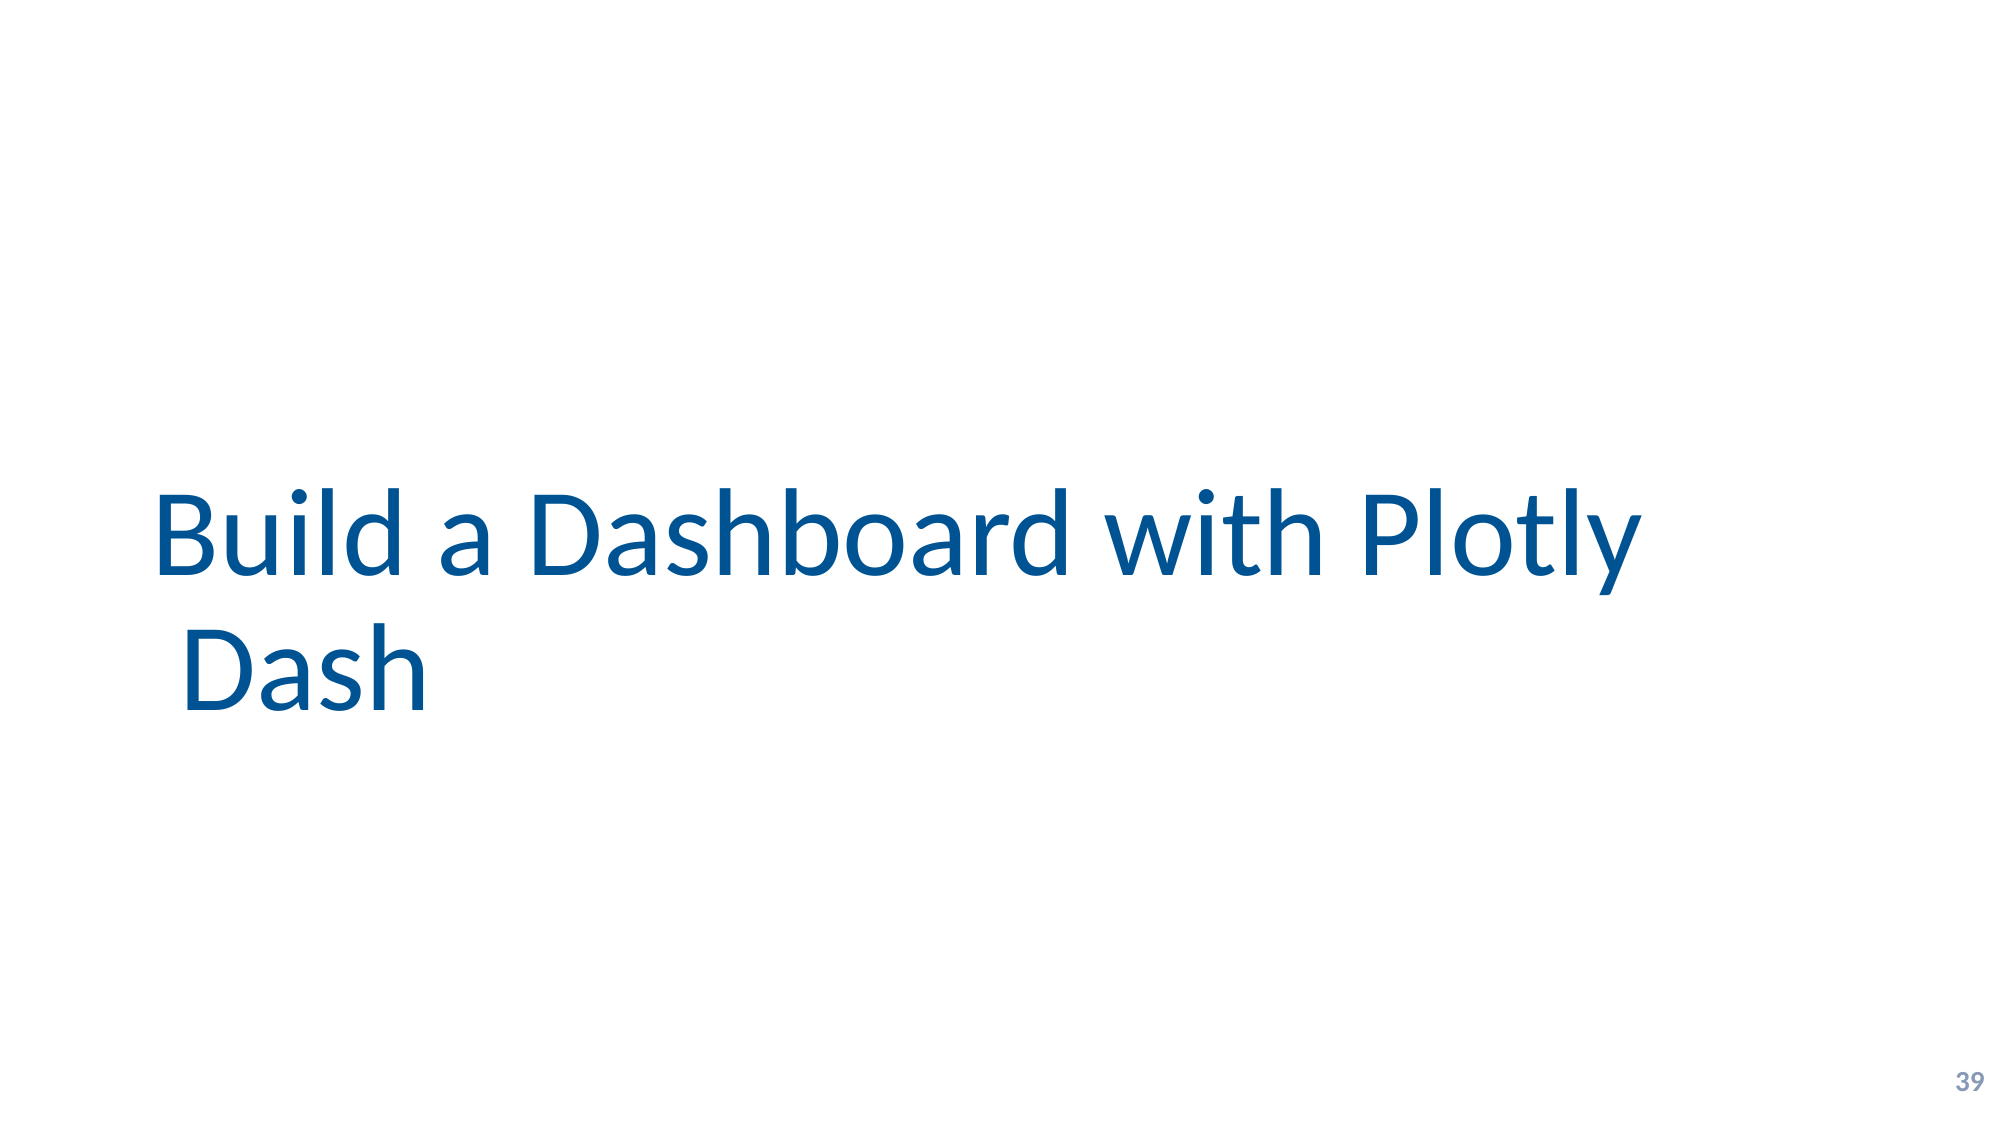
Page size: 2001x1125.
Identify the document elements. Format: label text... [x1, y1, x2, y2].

title Build a Dashboard with Plotly Dash [149, 445, 1646, 736]
slide_number 16 [1948, 1067, 1992, 1125]
